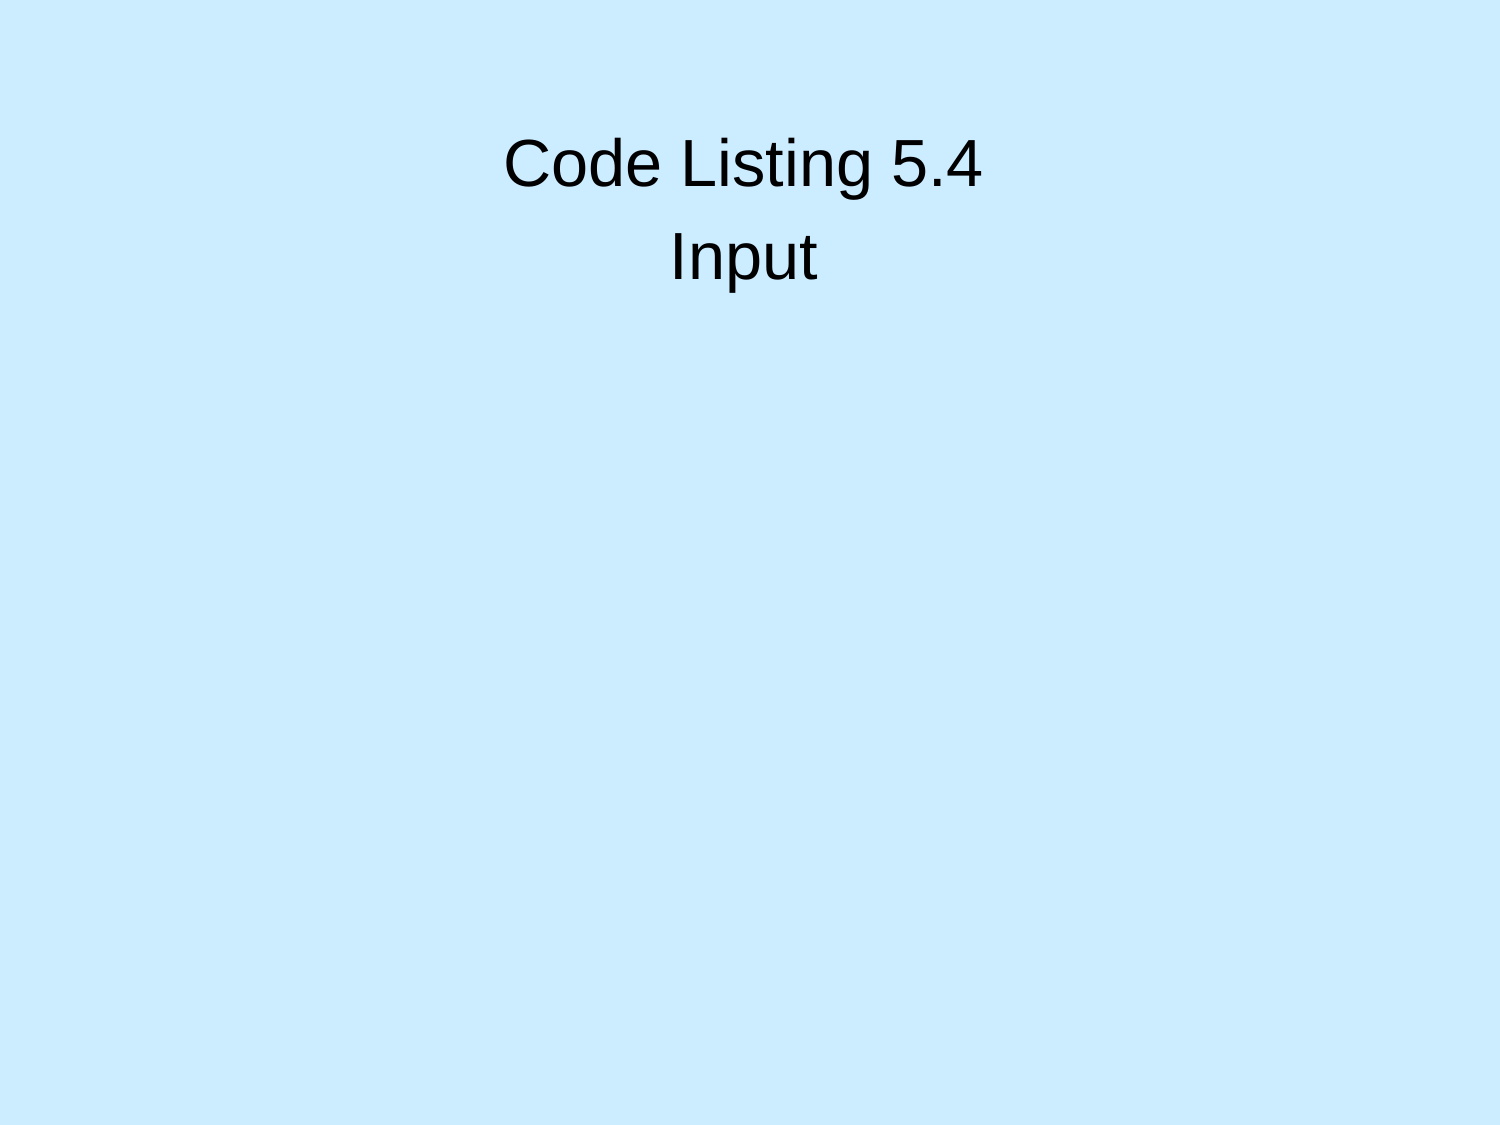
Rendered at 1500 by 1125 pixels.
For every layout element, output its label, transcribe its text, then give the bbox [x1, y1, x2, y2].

subtitle Code Listing 5.4 Input [362, 112, 1125, 400]
